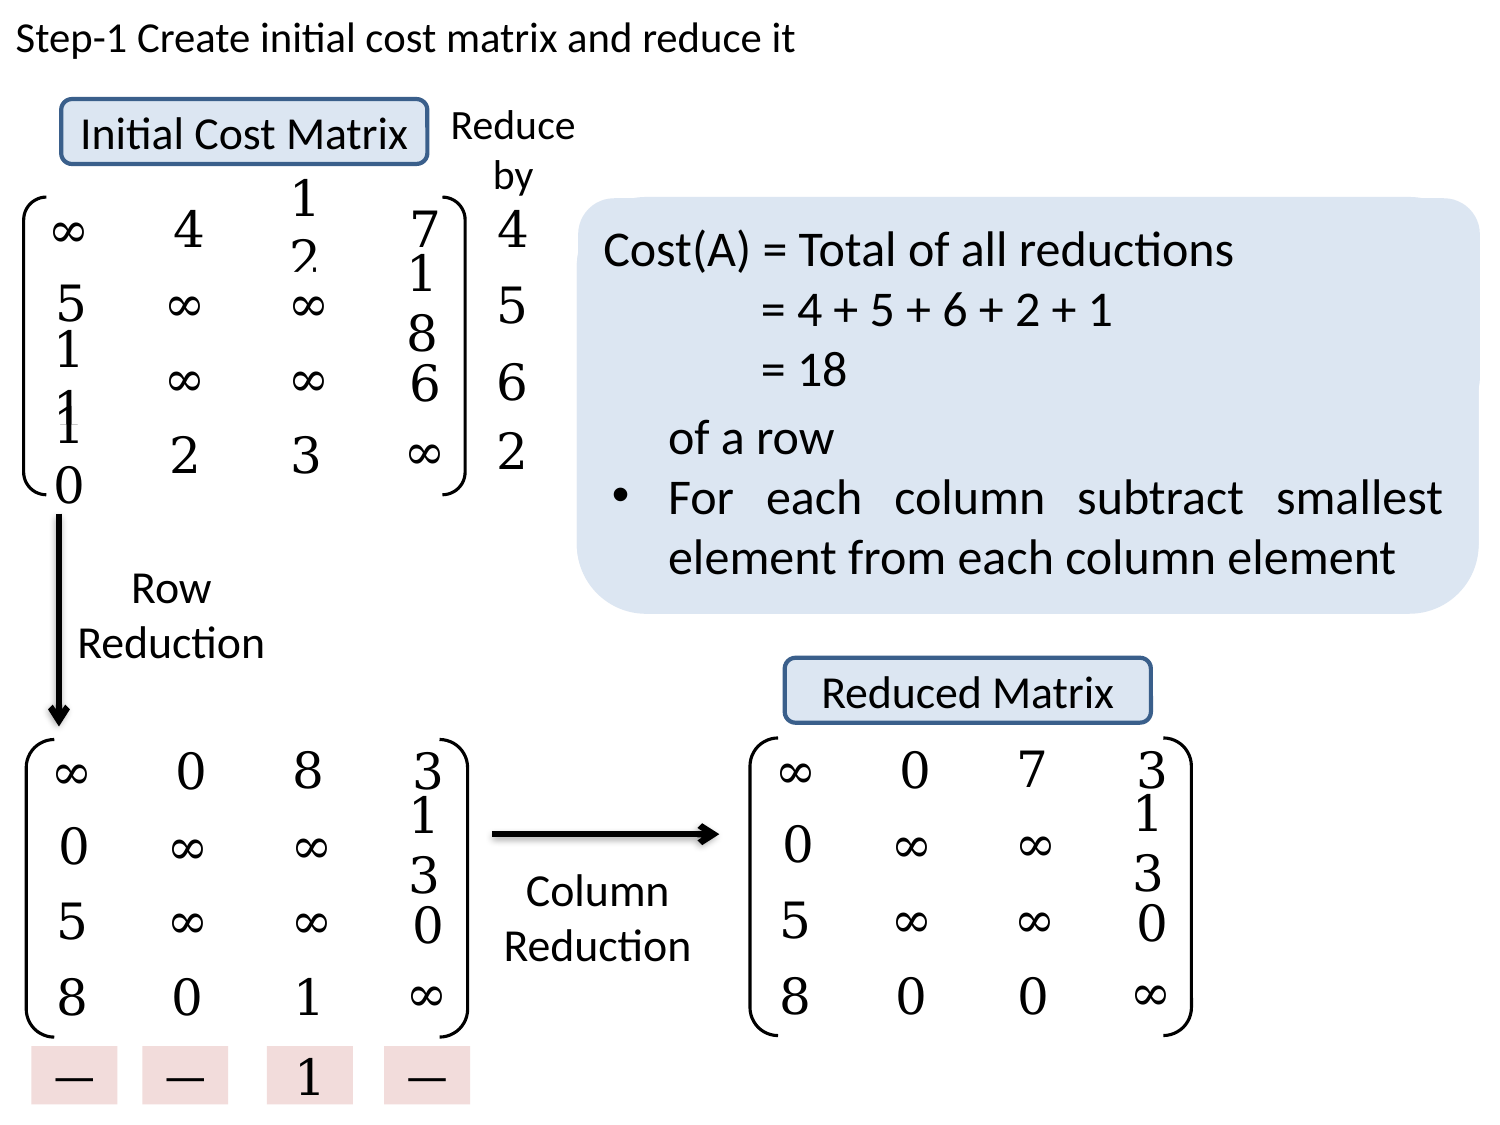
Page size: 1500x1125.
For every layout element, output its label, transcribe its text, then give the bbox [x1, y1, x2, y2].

text_box ∞ [750, 737, 771, 756]
text_box ― [140, 1044, 230, 1106]
text_box 0 [1193, 891, 1197, 953]
text_box Row Reduction [64, 550, 284, 676]
title Step-1 Create initial cost matrix and reduce it [0, 2, 1439, 69]
text_box ― [382, 1044, 472, 1106]
text_box 0 [469, 892, 473, 954]
text_box 2 [468, 418, 558, 480]
text_box ∞ [466, 961, 472, 1023]
text_box [25, 738, 469, 1038]
text_box 7 [448, 196, 468, 259]
text_box We can reduce a column if it has no zero ‘0’ element. Reduce a column by smallest element of a row For each column subtract smallest element from each column element [576, 253, 1479, 613]
text_box 1 [265, 1044, 355, 1106]
text_box ∞ [24, 196, 40, 210]
text_box 4 [468, 196, 558, 259]
text_box Cost(A) = Total of all reductions = 4 + 5 + 6 + 2 + 1 = 18 [578, 198, 1480, 415]
text_box ∞ [27, 739, 45, 755]
text_box Column Reduction [485, 853, 711, 979]
text_box Reduce by [424, 105, 603, 191]
text_box 5 [467, 272, 557, 335]
text_box Reduced Matrix [782, 655, 1154, 725]
text_box ― [29, 1044, 119, 1106]
text_box 3 [448, 739, 473, 801]
text_box [749, 737, 1193, 1037]
text_box Initial Cost Matrix [59, 96, 430, 167]
text_box [22, 196, 466, 496]
text_box 6 [467, 349, 557, 412]
text_box 3 [1170, 737, 1197, 799]
text_box ∞ [1189, 959, 1196, 1022]
